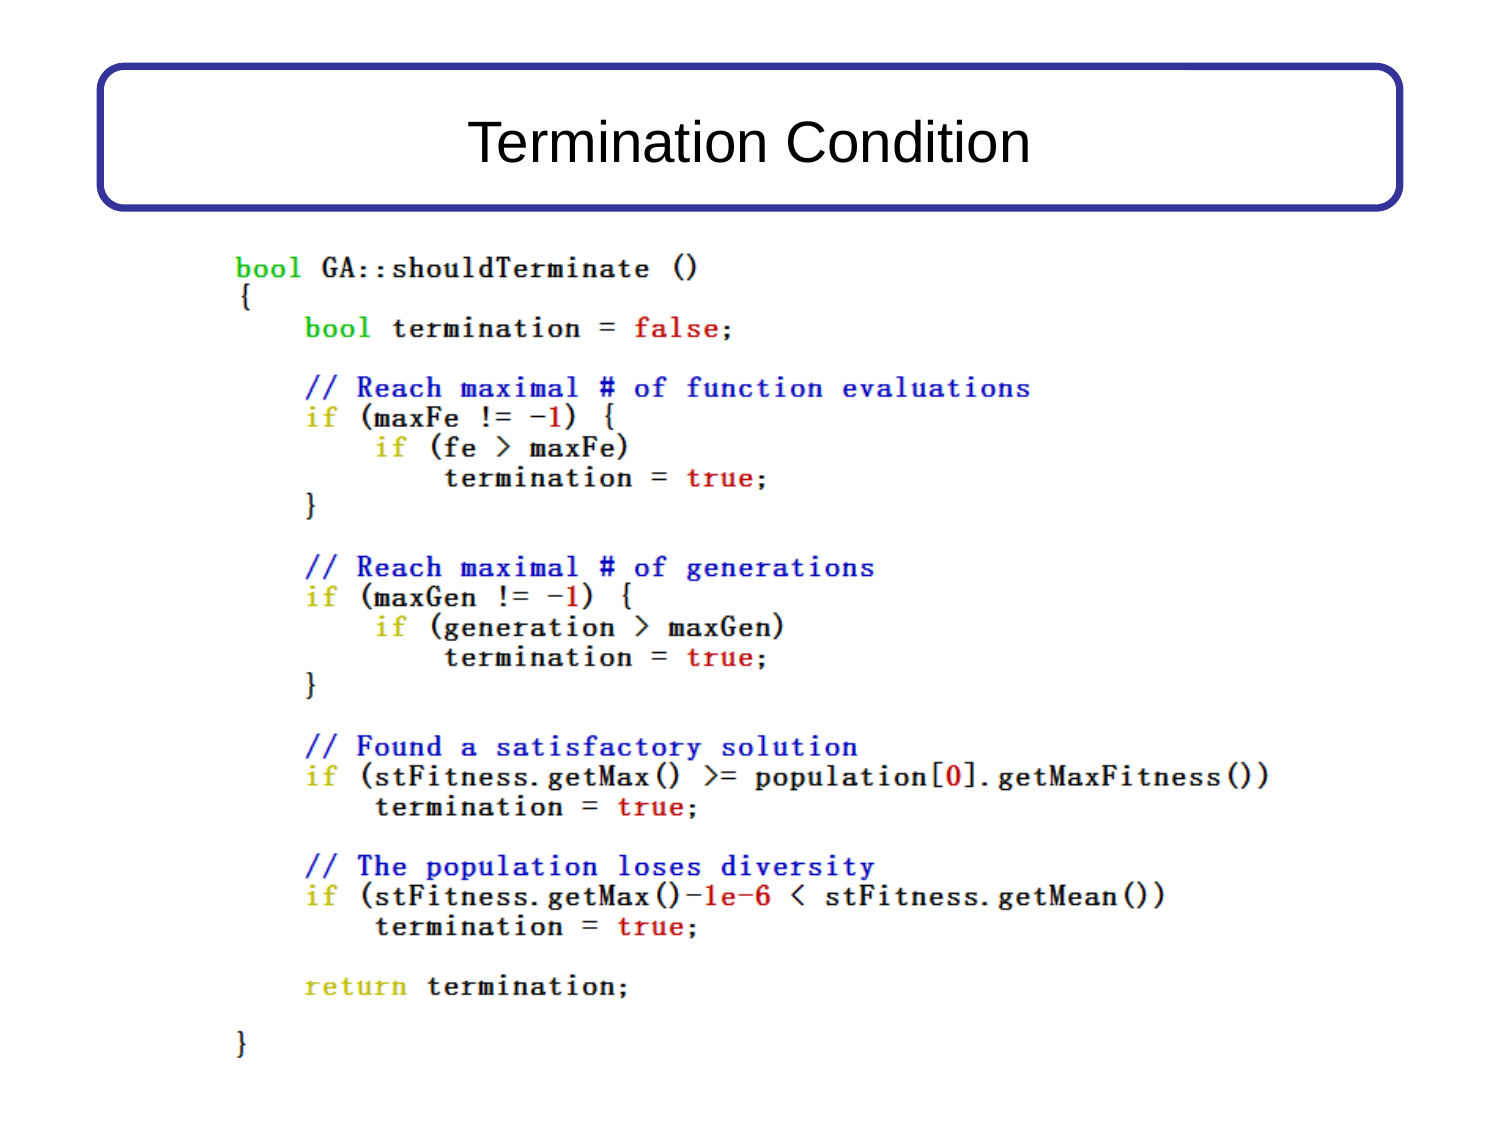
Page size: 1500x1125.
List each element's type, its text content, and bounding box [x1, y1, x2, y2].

title Termination Condition [75, 45, 1425, 233]
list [234, 245, 1278, 1067]
